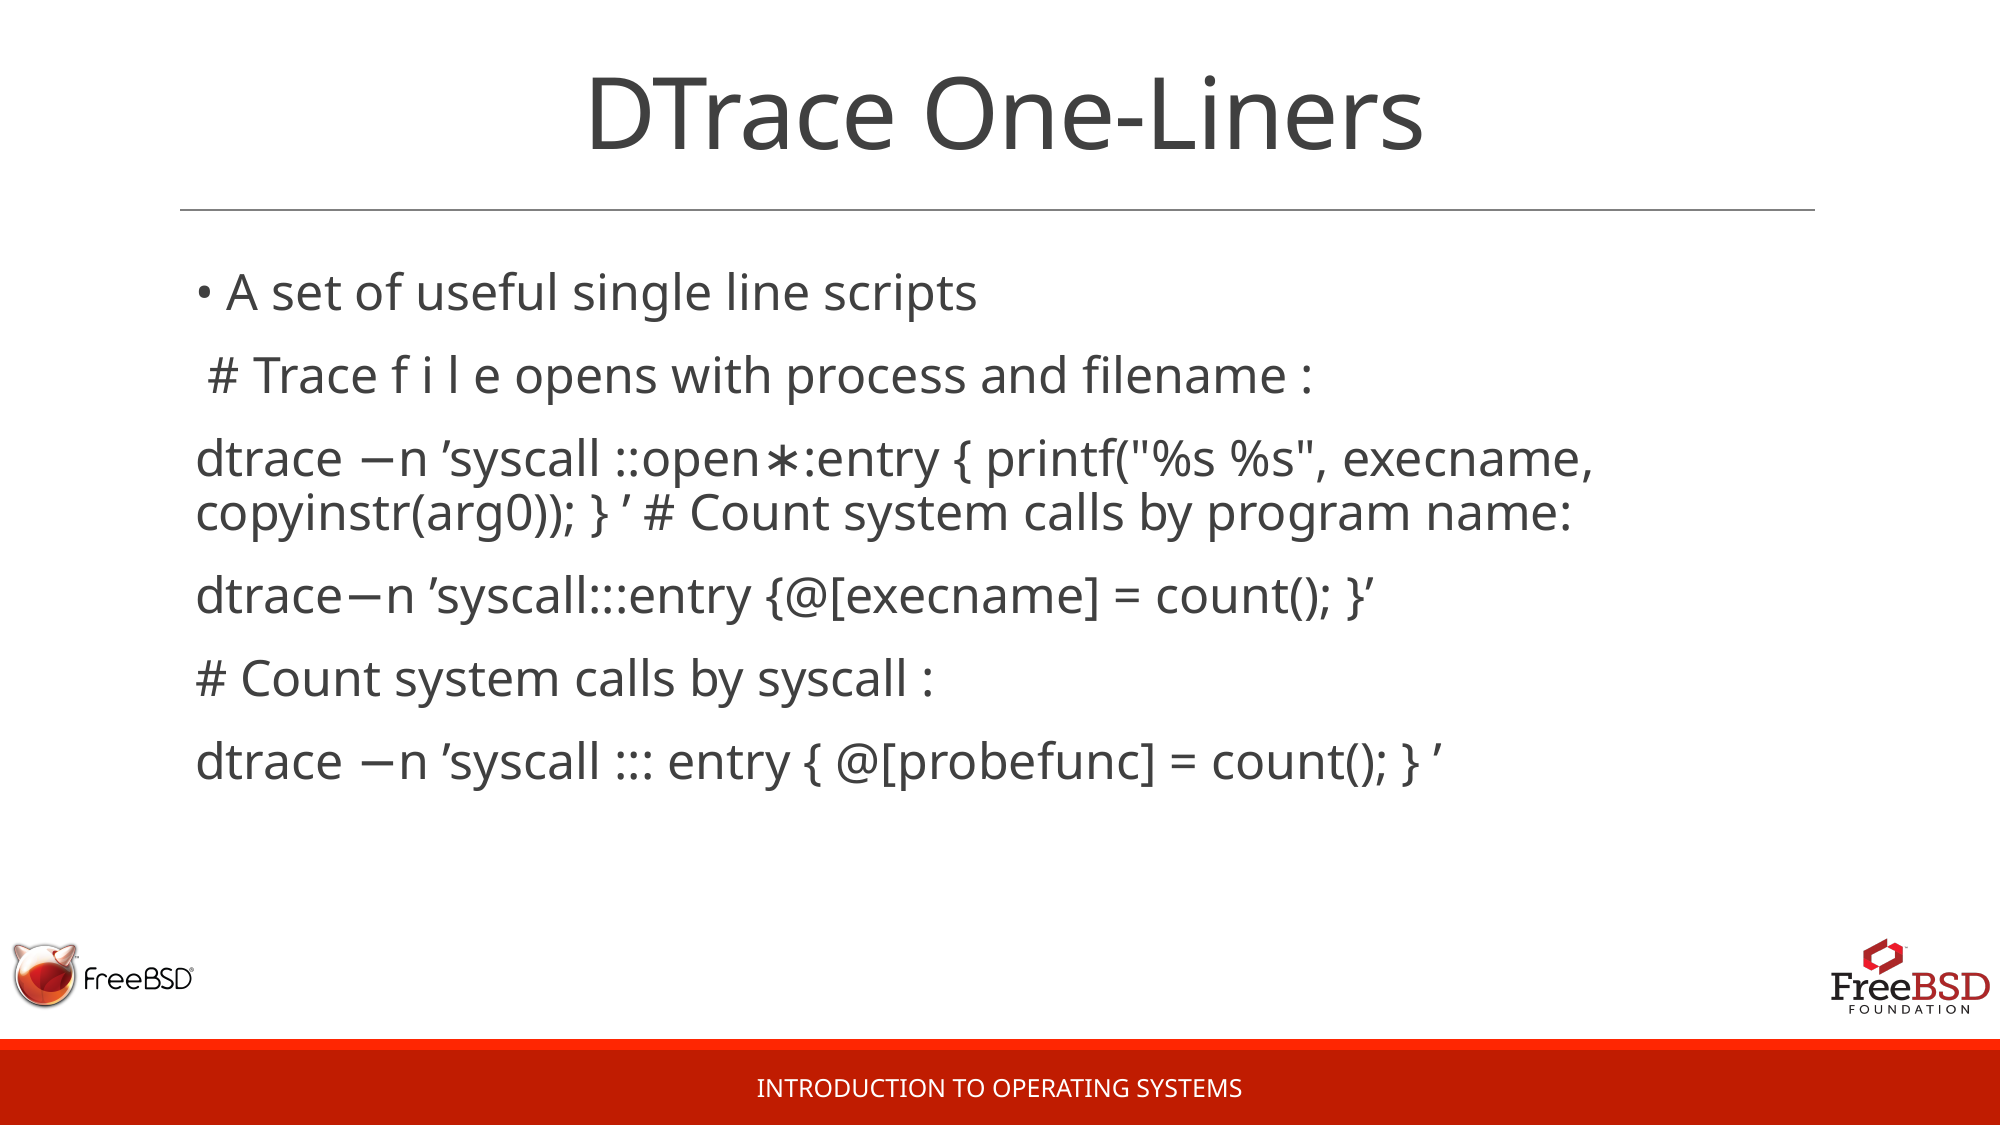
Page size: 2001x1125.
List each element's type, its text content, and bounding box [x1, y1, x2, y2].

title DTrace One-Liners [180, 47, 1830, 191]
list • A set of useful single line scripts # Trace f i l e opens with process and filename : dtrace −n ’syscall ::open∗:entry { printf("%s %s", execname, copyinstr(arg0)); } ’ # Count system calls by program name: dtrace−n ’syscall:::entry {@[execname] = count(); }’ # Count system calls by syscall : dtrace −n ’syscall ::: entry { @[probefunc] = count(); } ’ [180, 259, 1830, 963]
picture [0, 931, 194, 1021]
footer Introduction to Operating Systems [604, 1059, 1396, 1120]
